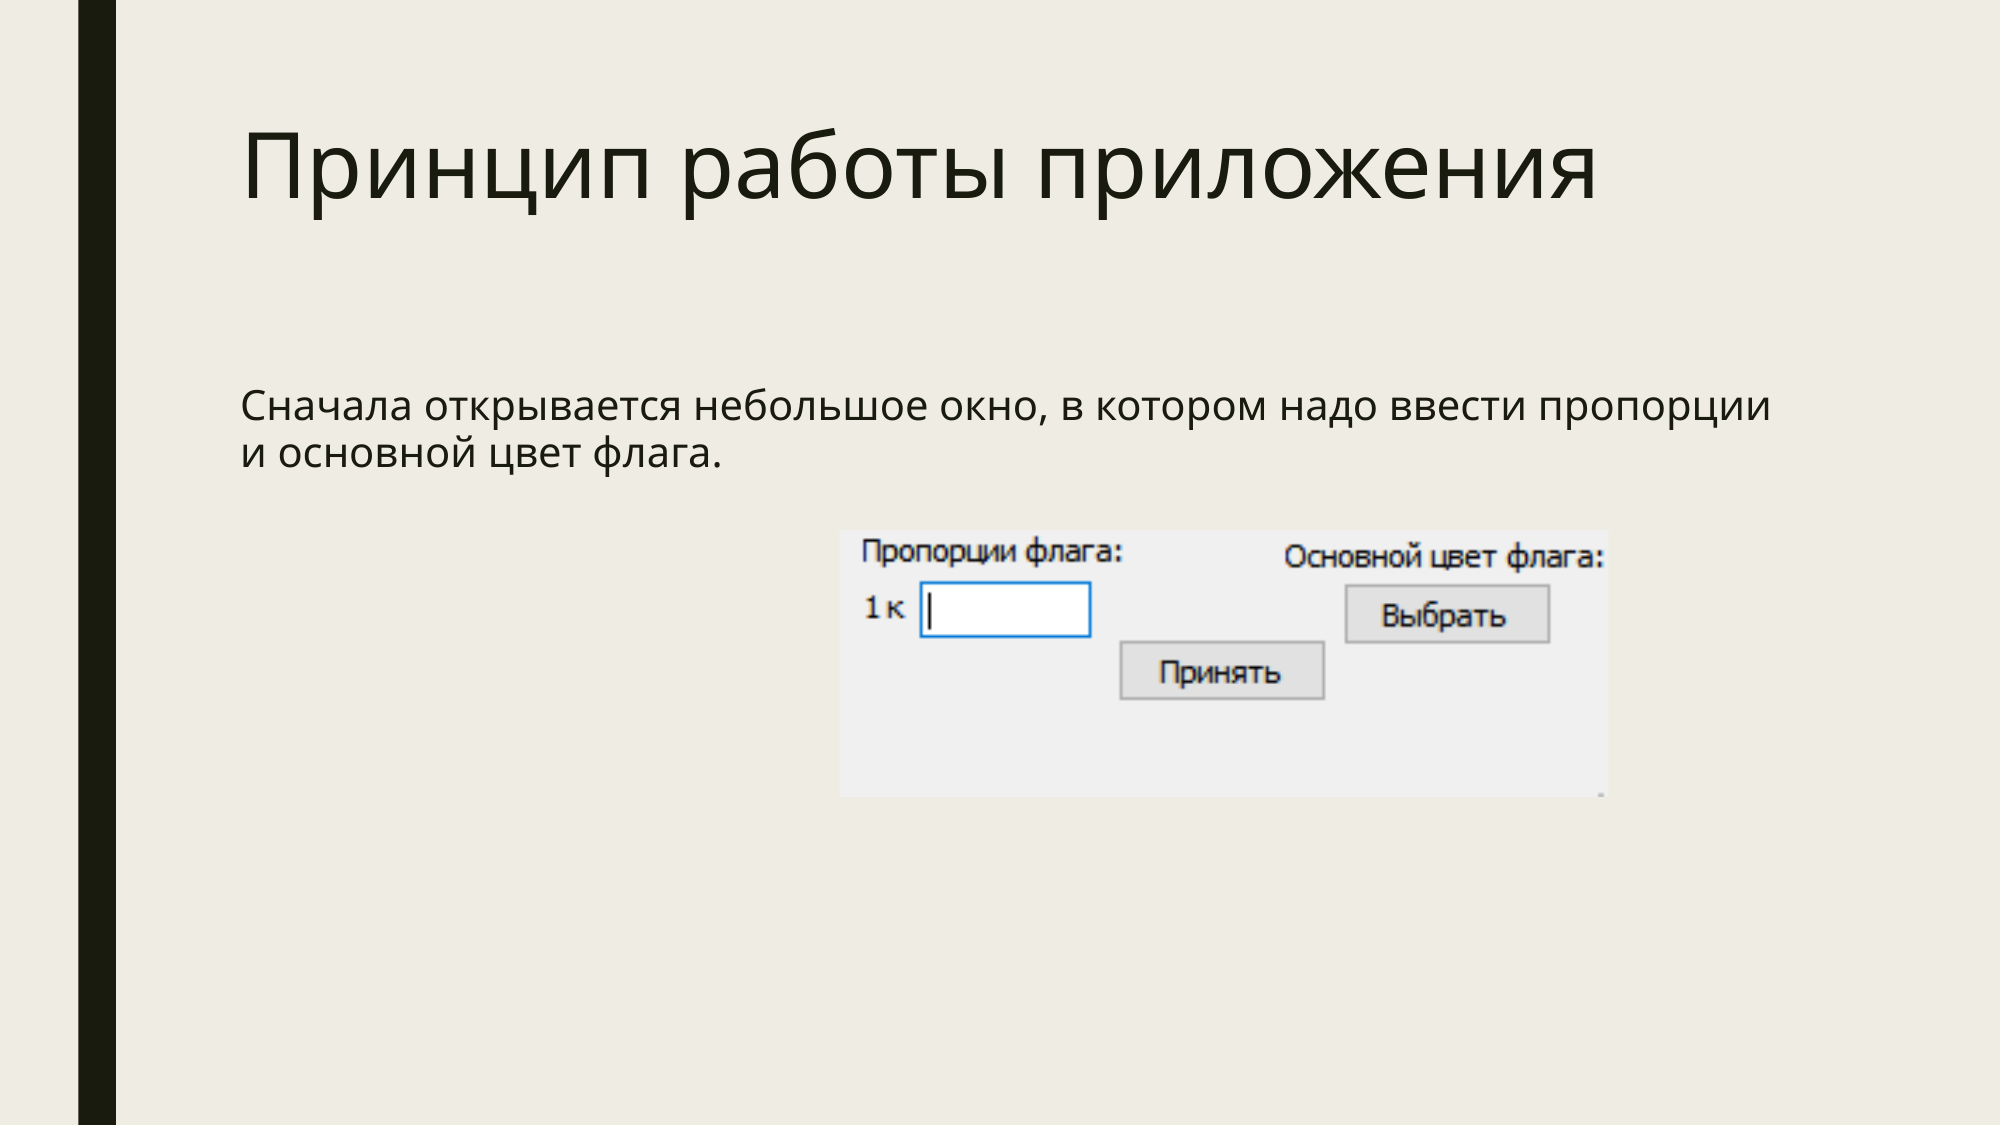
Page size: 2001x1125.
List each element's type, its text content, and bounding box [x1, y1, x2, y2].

list Сначала открывается небольшое окно, в котором надо ввести пропорции и основной цвет флага. [225, 375, 1800, 963]
title Принцип работы приложения [225, 112, 1800, 357]
picture [839, 530, 1609, 797]
